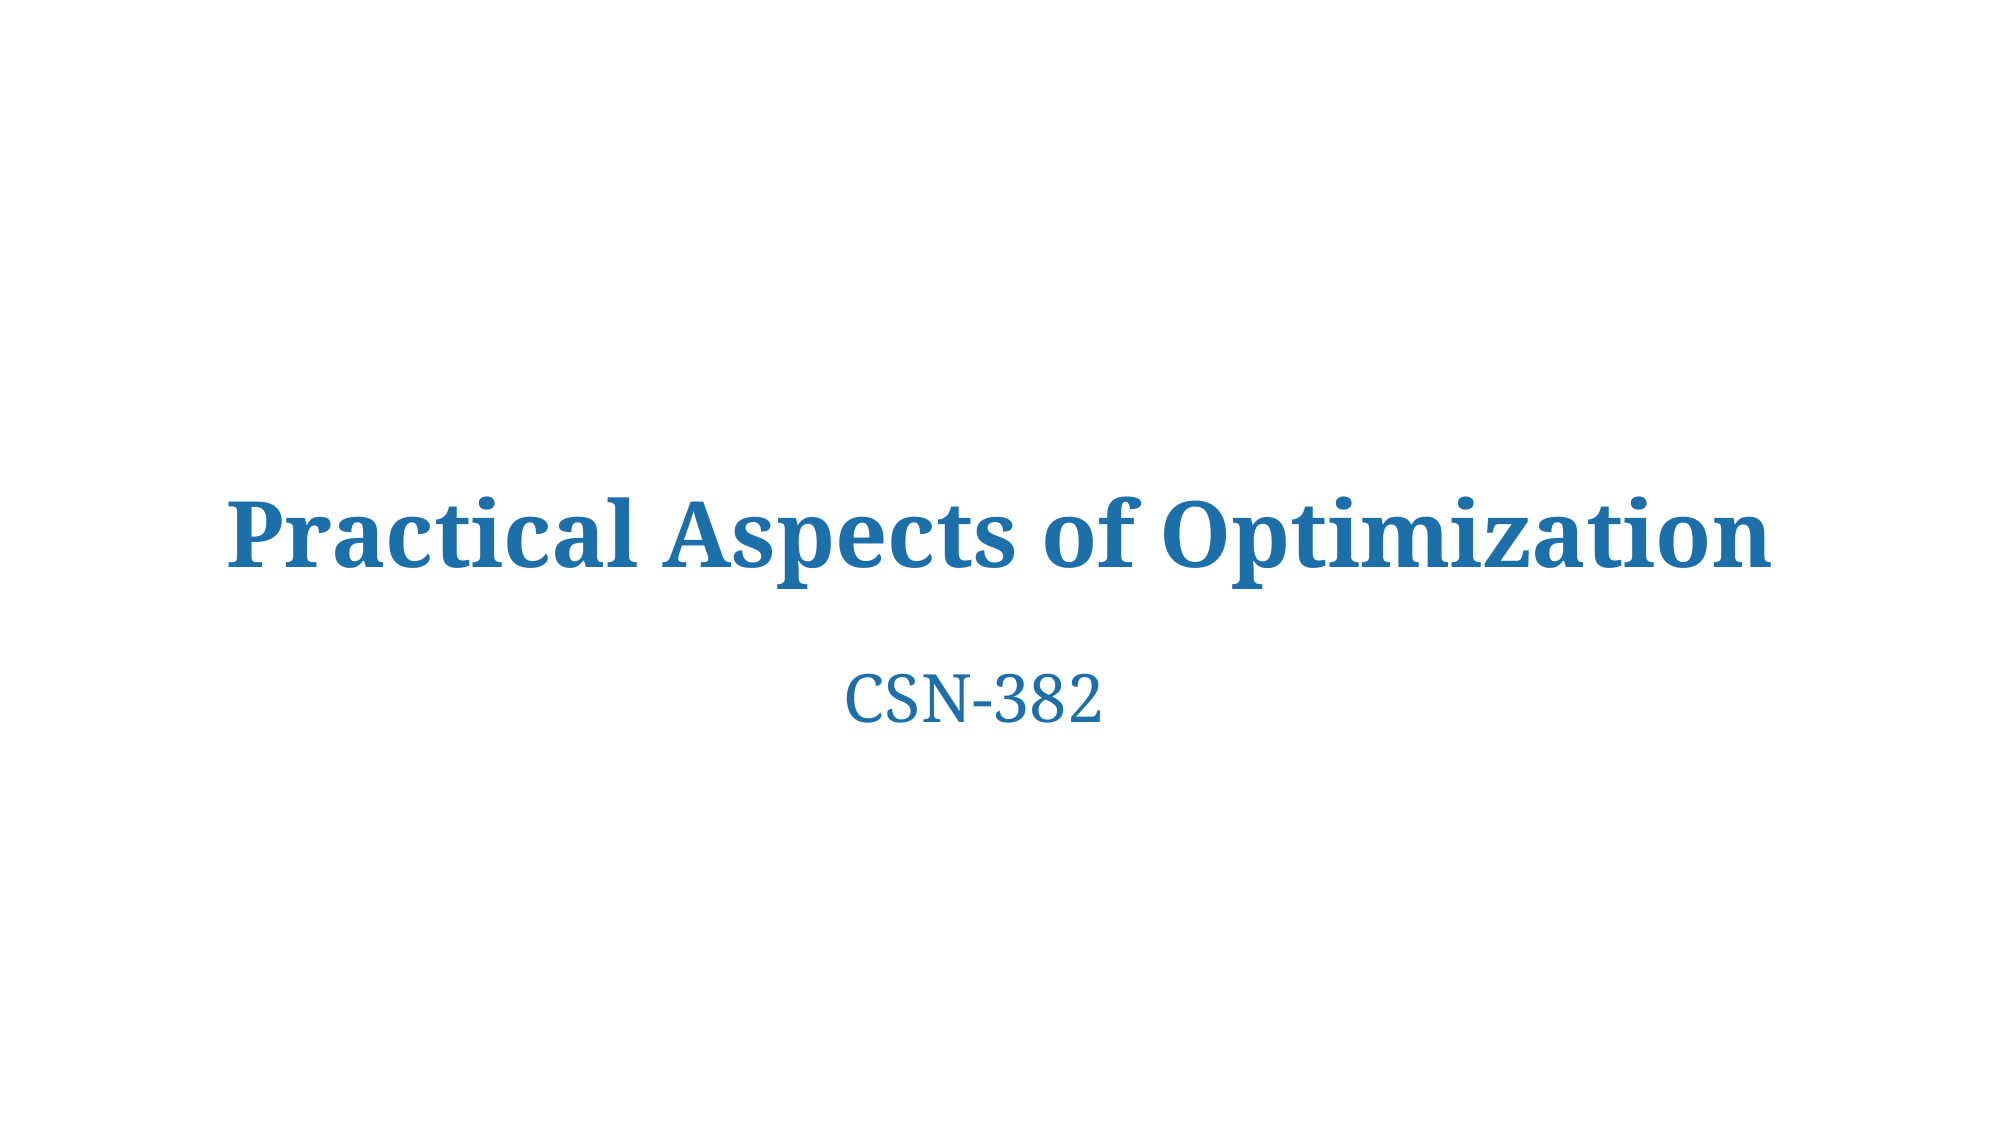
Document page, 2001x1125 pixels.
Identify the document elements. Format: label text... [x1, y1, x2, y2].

text_box CSN-382 [484, 648, 1516, 783]
title Practical Aspects of Optimization [39, 481, 1961, 595]
